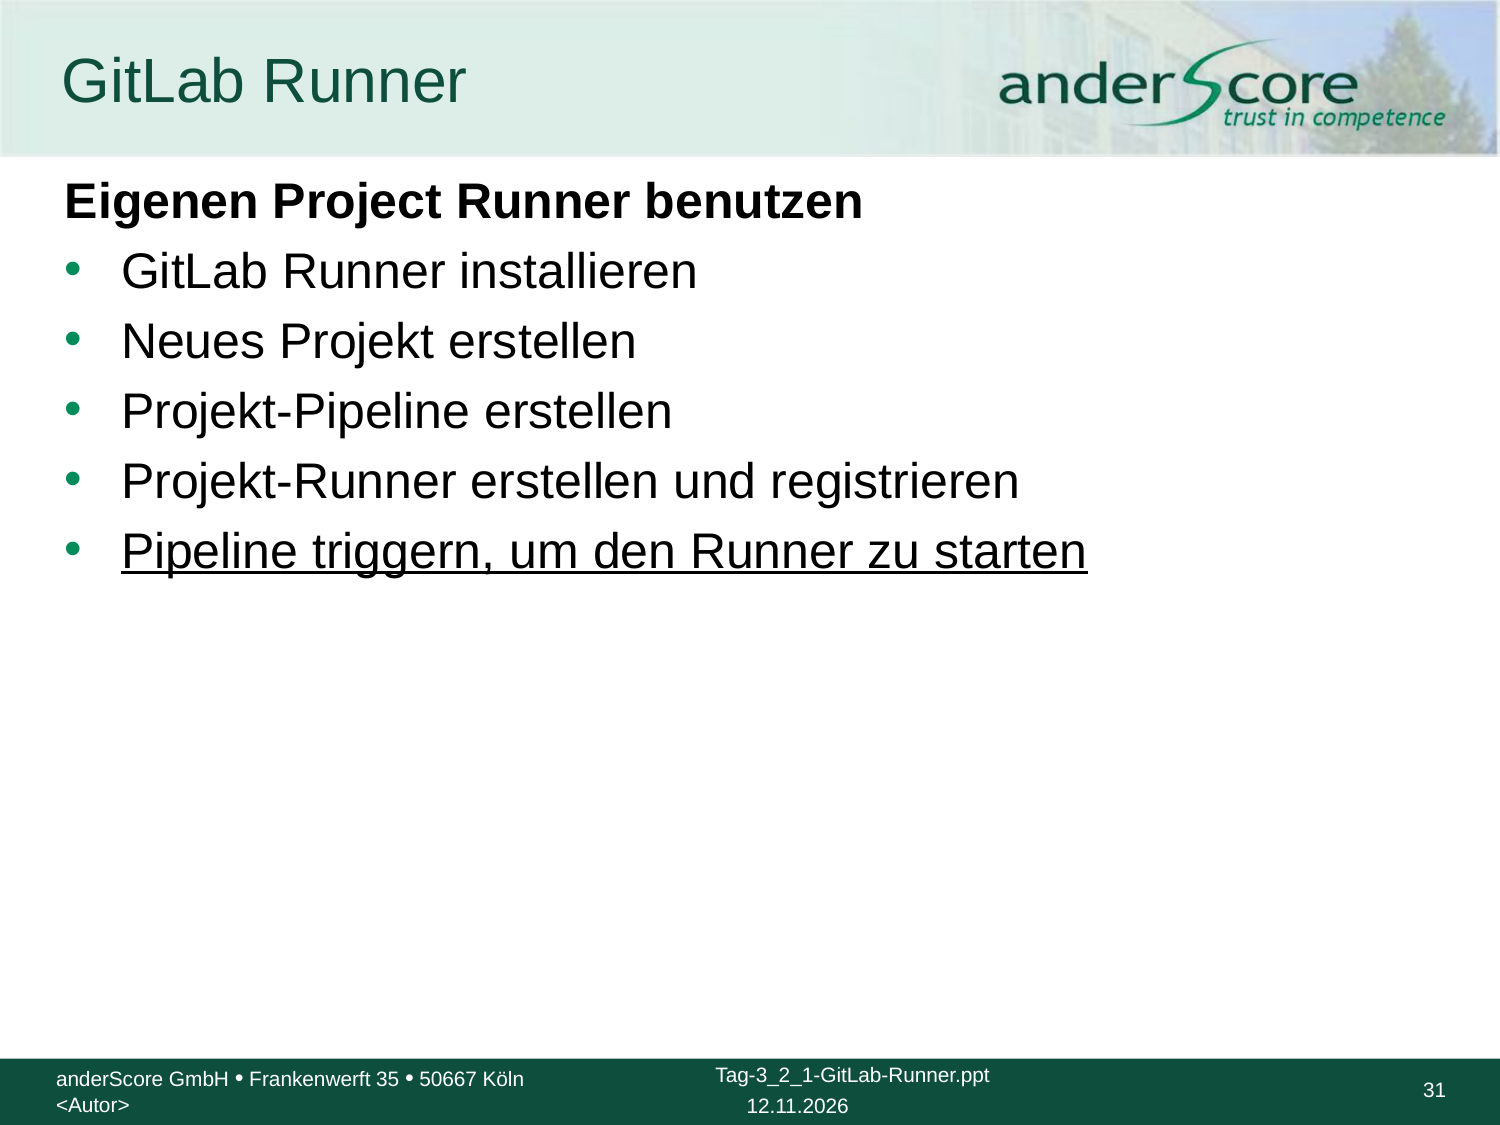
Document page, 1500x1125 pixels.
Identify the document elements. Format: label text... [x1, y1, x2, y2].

title GitLab Runner [46, 24, 959, 141]
list Eigenen Project Runner benutzen GitLab Runner installieren Neues Projekt erstellen Projekt-Pipeline erstellen Projekt-Runner erstellen und registrieren Pipeline triggern, um den Runner zu starten [49, 160, 1447, 1047]
picture [0, 0, 1500, 157]
